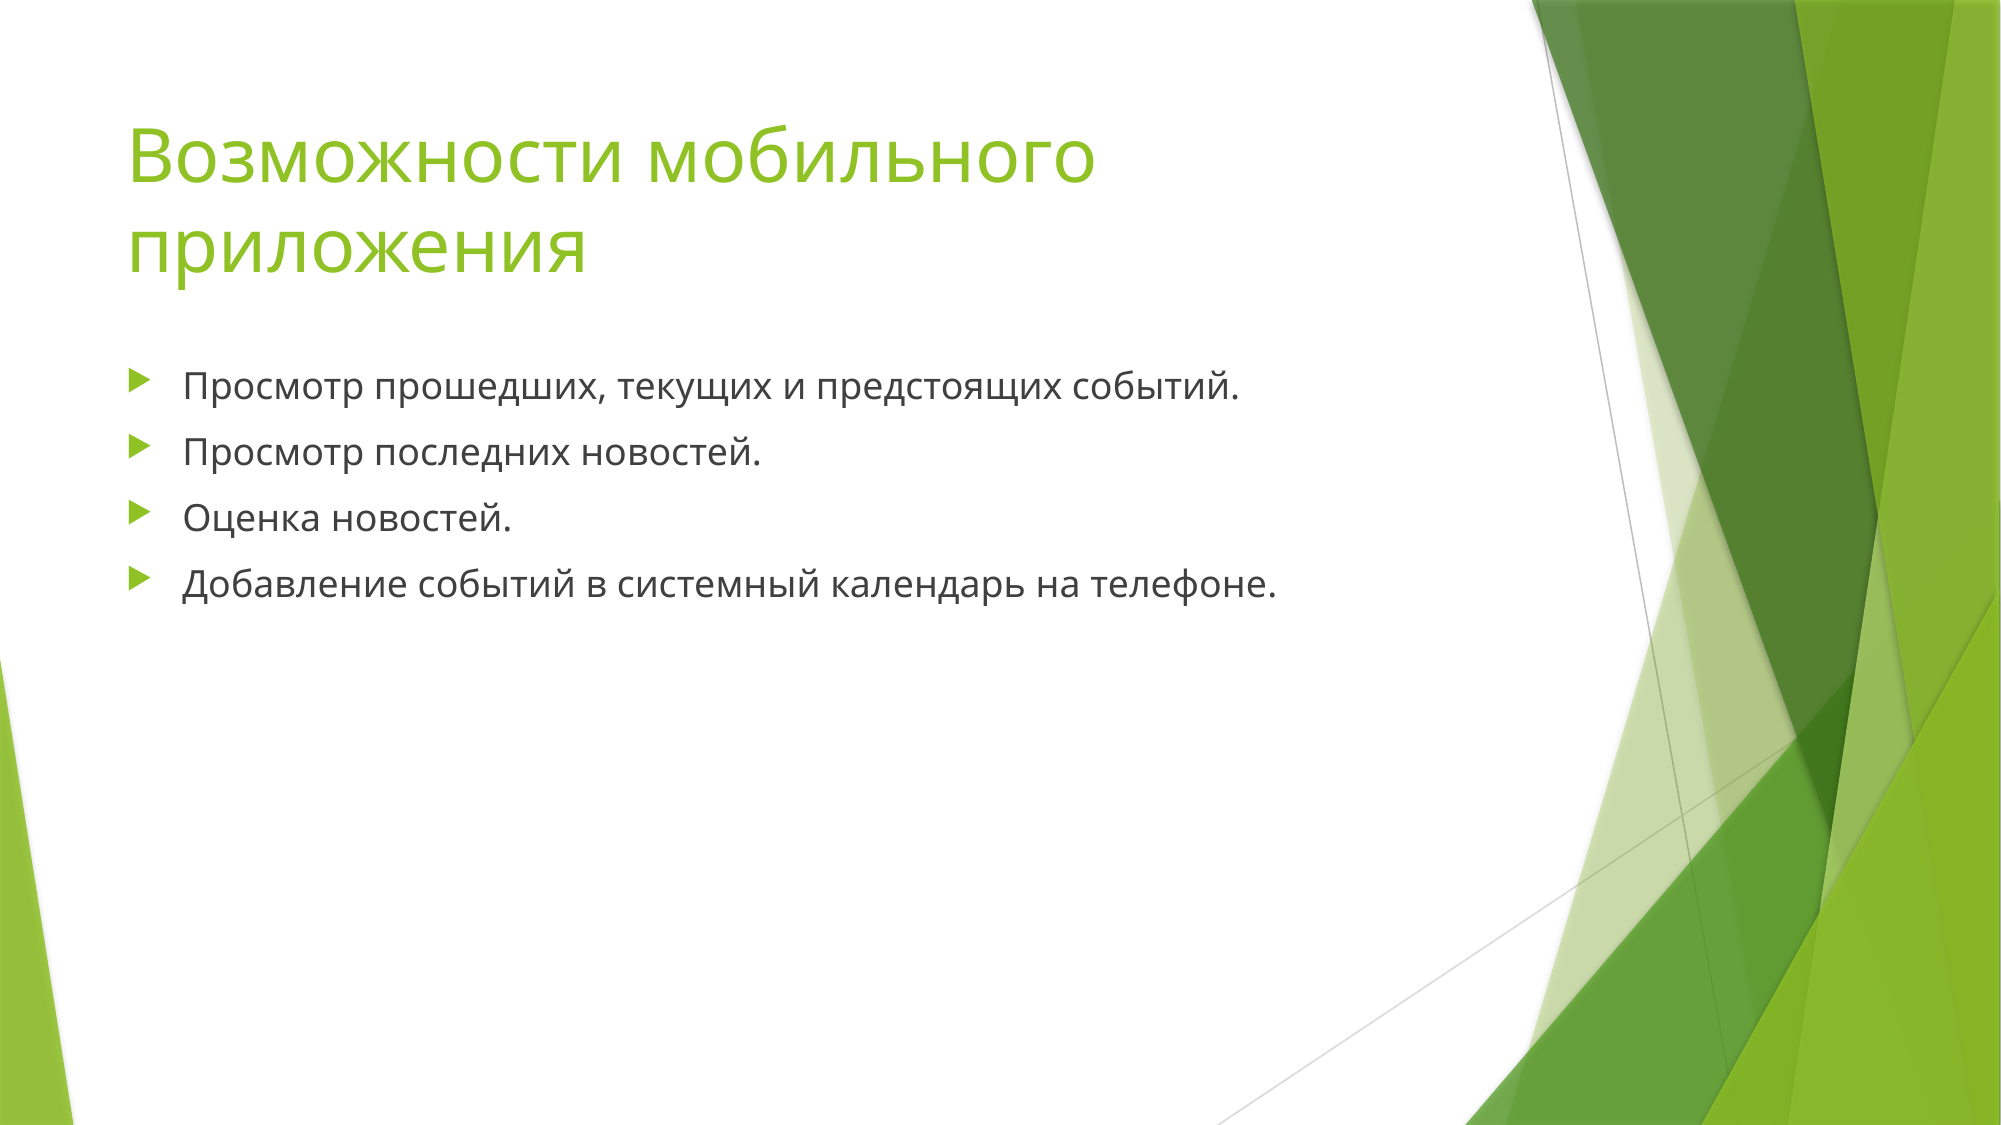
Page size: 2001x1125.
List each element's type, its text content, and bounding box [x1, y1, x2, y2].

title Возможности мобильного приложения [111, 99, 1522, 317]
list Просмотр прошедших, текущих и предстоящих событий. Просмотр последних новостей. Оценка новостей. Добавление событий в системный календарь на телефоне. [111, 354, 1522, 992]
